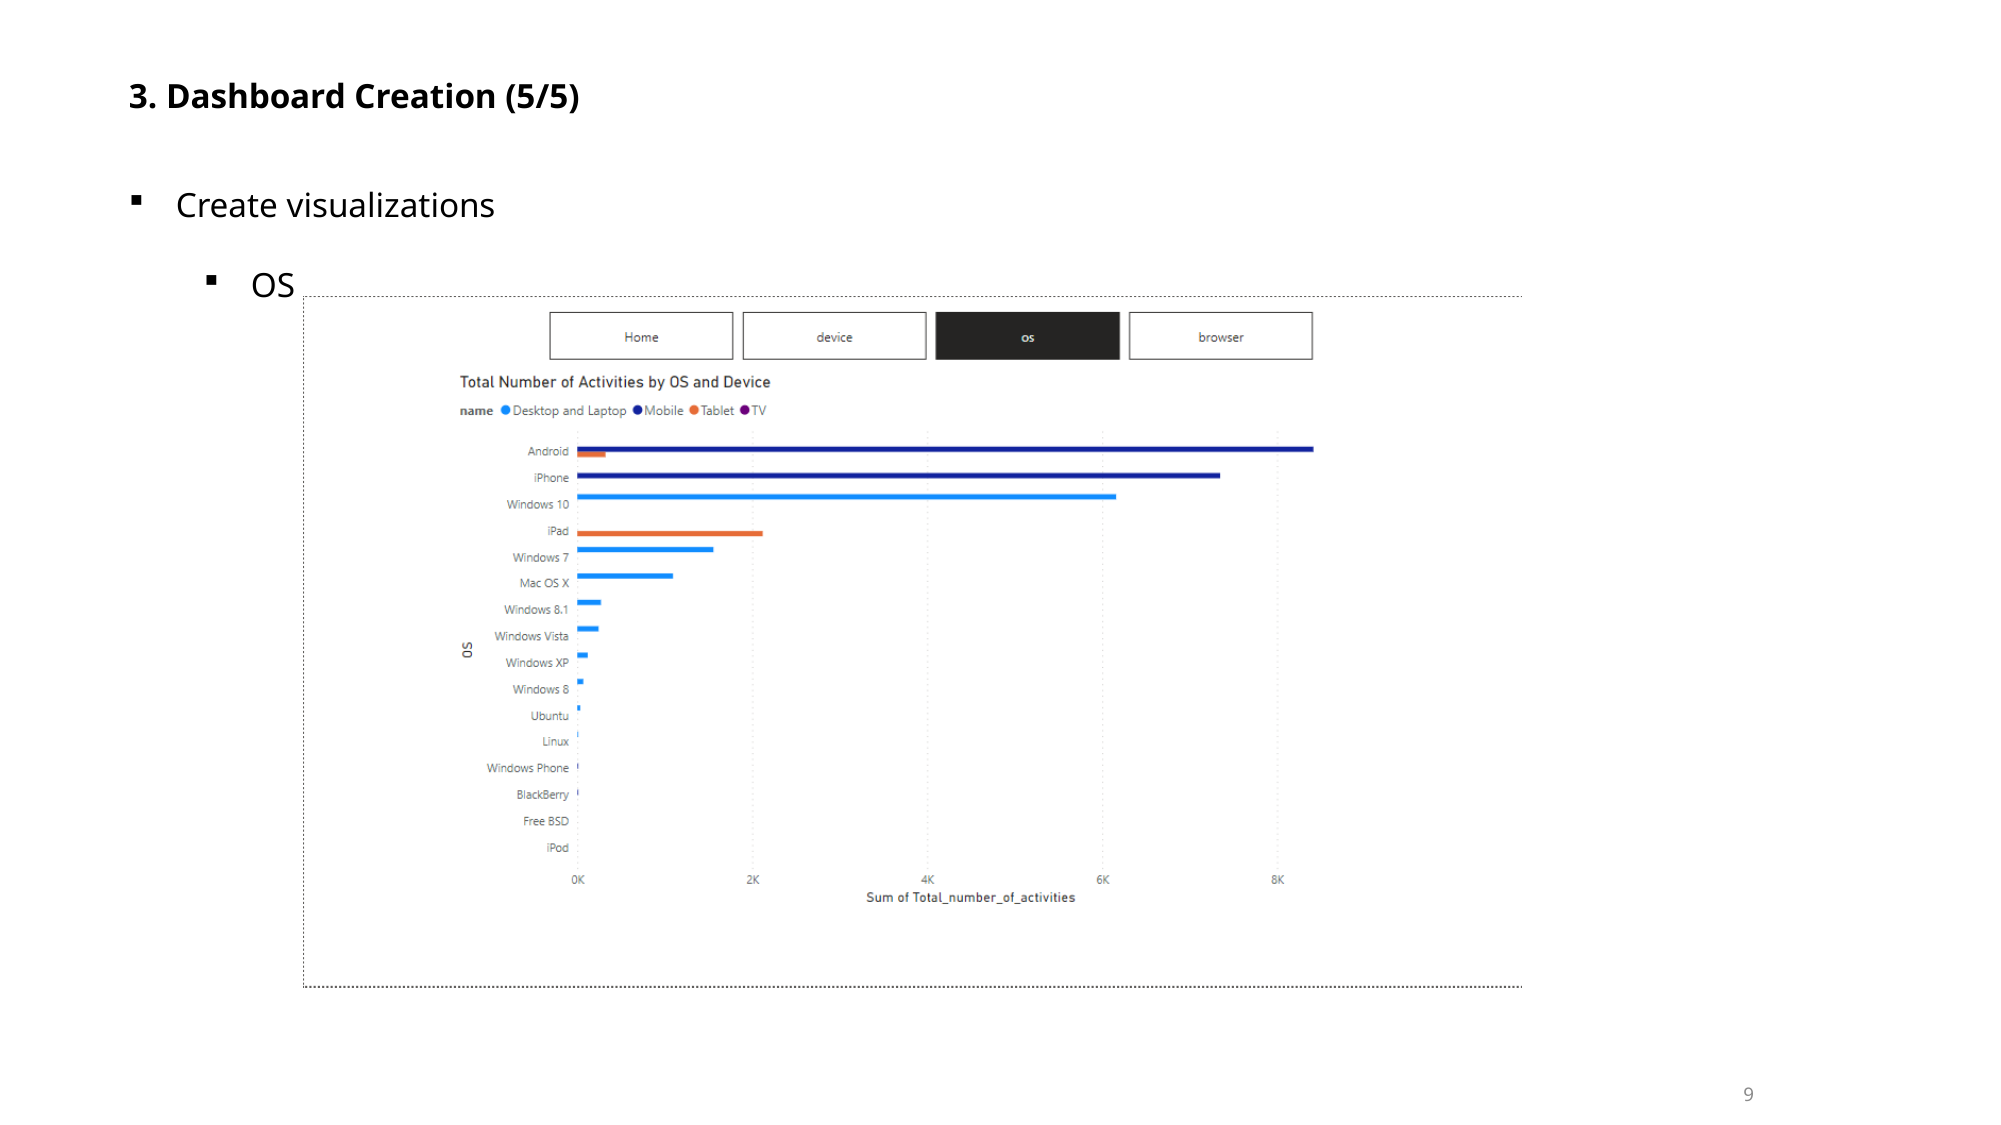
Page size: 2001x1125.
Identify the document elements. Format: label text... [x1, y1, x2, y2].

text_box 3. Dashboard Creation (5/5) [113, 27, 1711, 123]
text_box 9 [1403, 1065, 1769, 1125]
text_box Create visualizations OS [113, 137, 1711, 1031]
picture [303, 296, 1522, 988]
